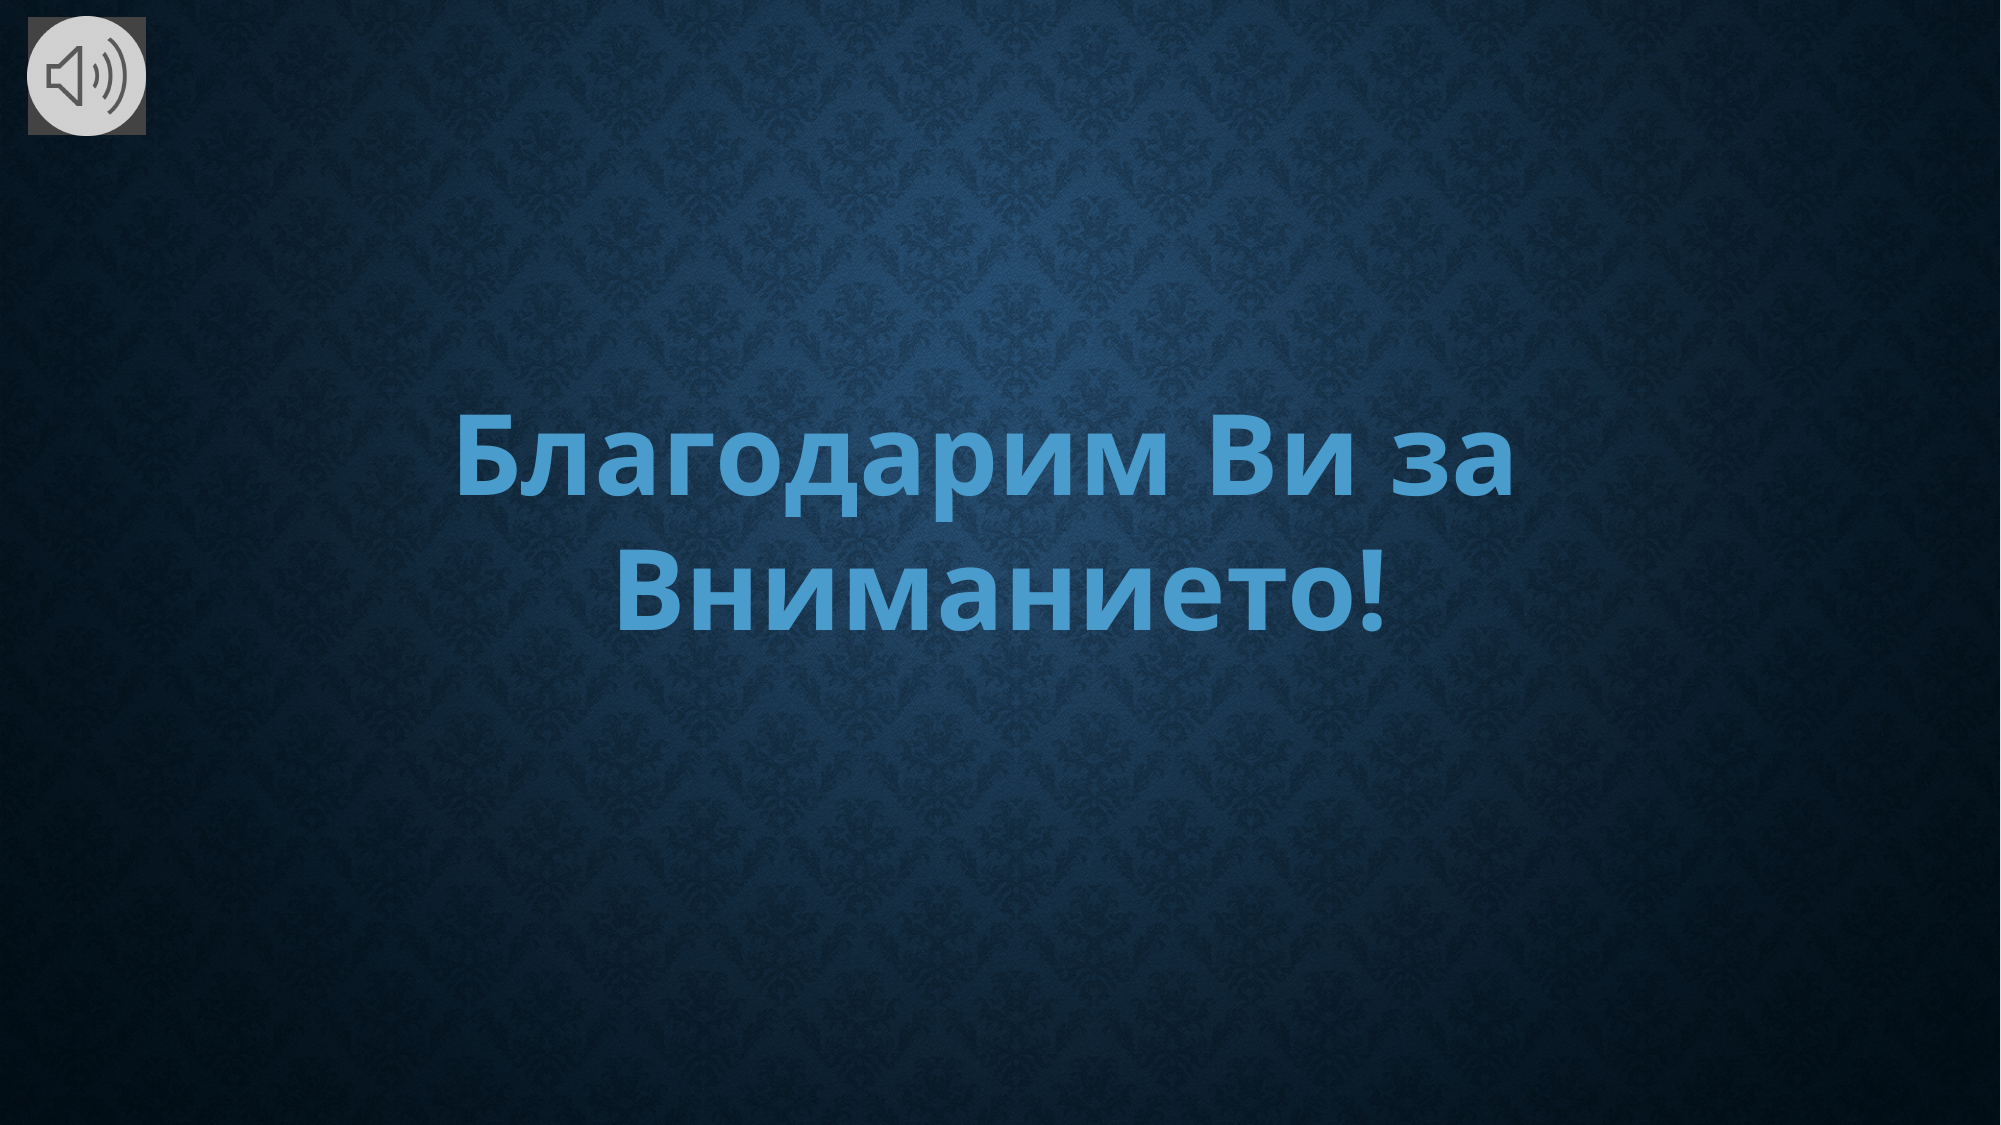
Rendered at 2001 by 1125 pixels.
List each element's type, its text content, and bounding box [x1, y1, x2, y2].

text_box Благодарим Ви за Вниманието! [435, 374, 1565, 660]
picture [26, 15, 148, 137]
